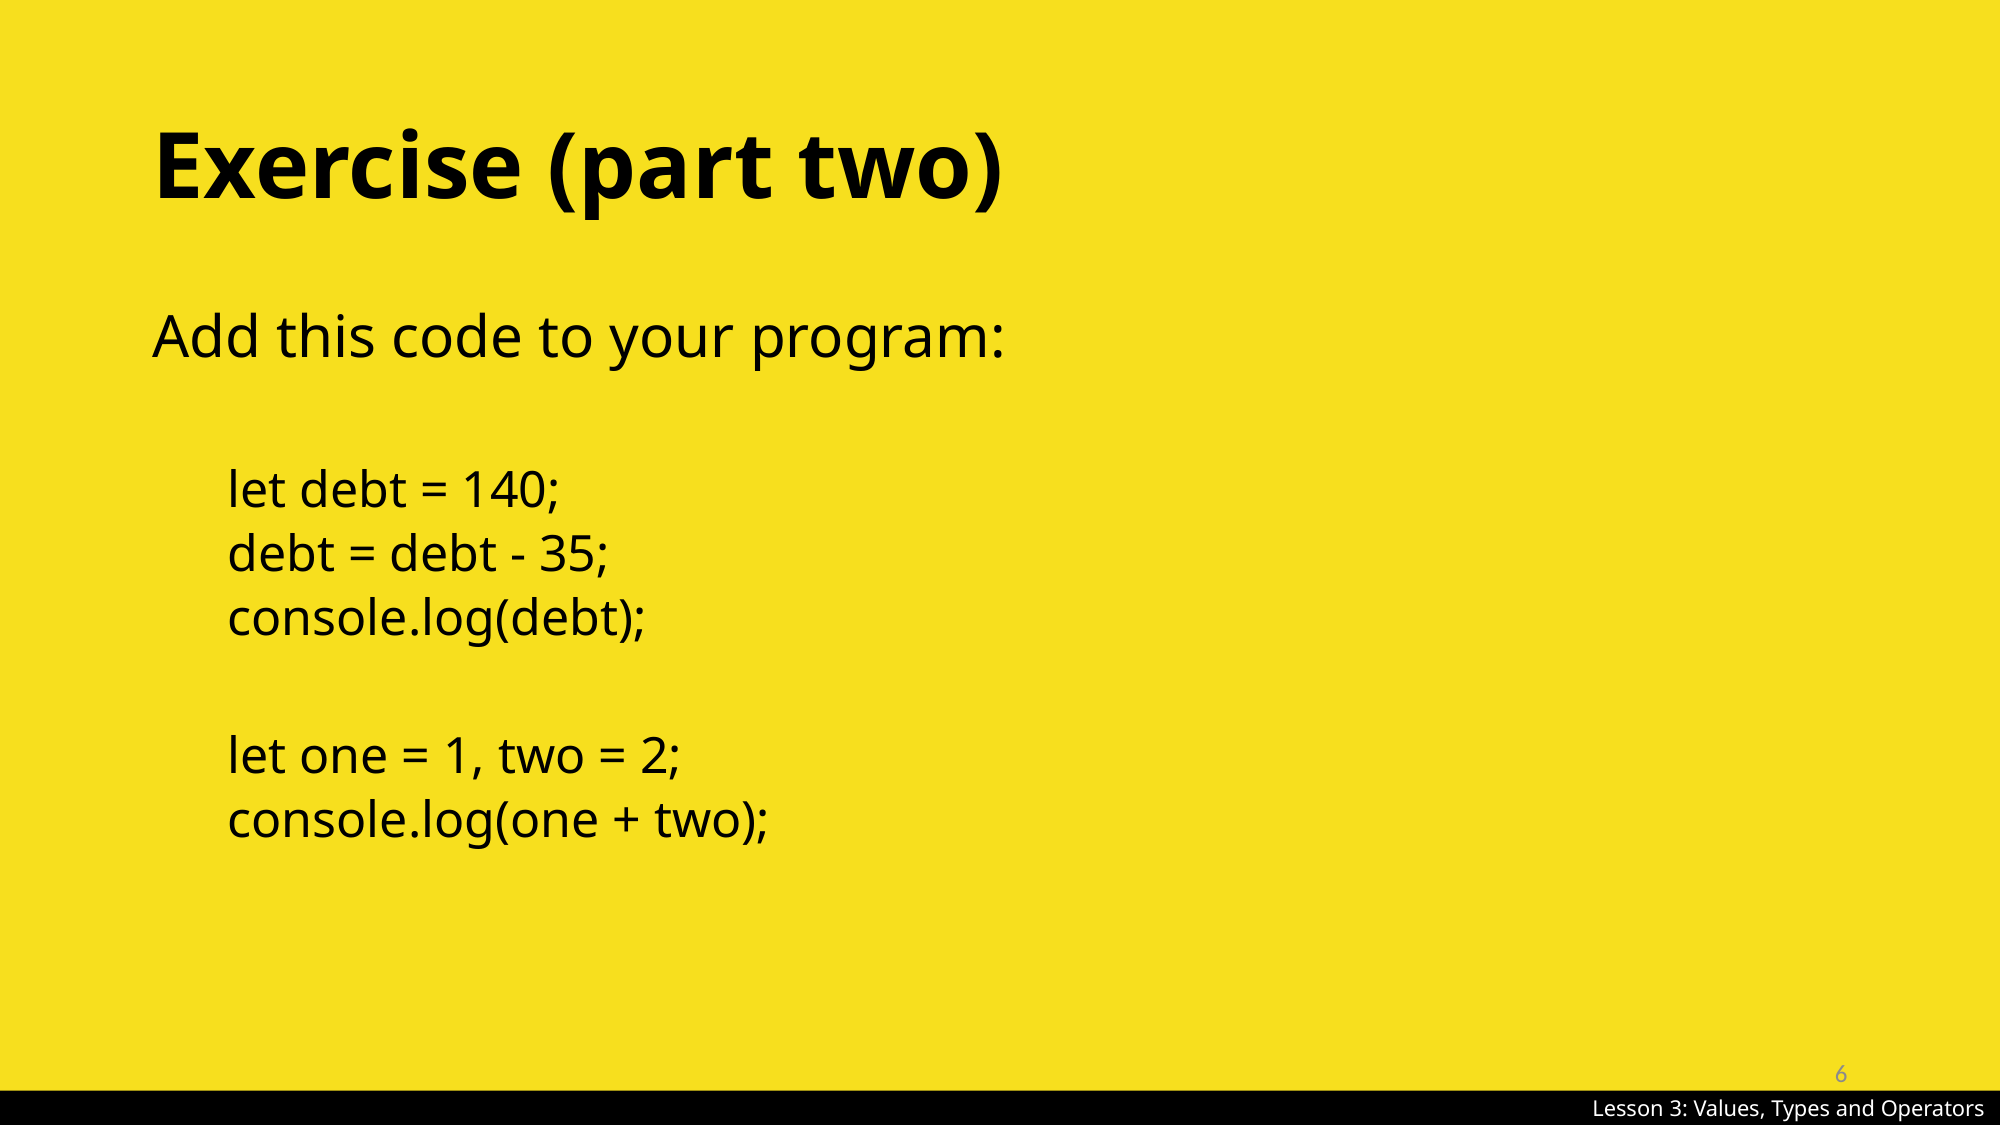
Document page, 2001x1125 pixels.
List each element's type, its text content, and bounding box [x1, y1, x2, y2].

title Exercise (part two) [137, 59, 1863, 278]
list Add this code to your program: let debt = 140; debt = debt - 35; console.log(debt); let one = 1, two = 2; console.log(one + two); [137, 299, 1926, 1014]
slide_number 6 [1412, 1042, 1863, 1086]
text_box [0, 1086, 2000, 1125]
